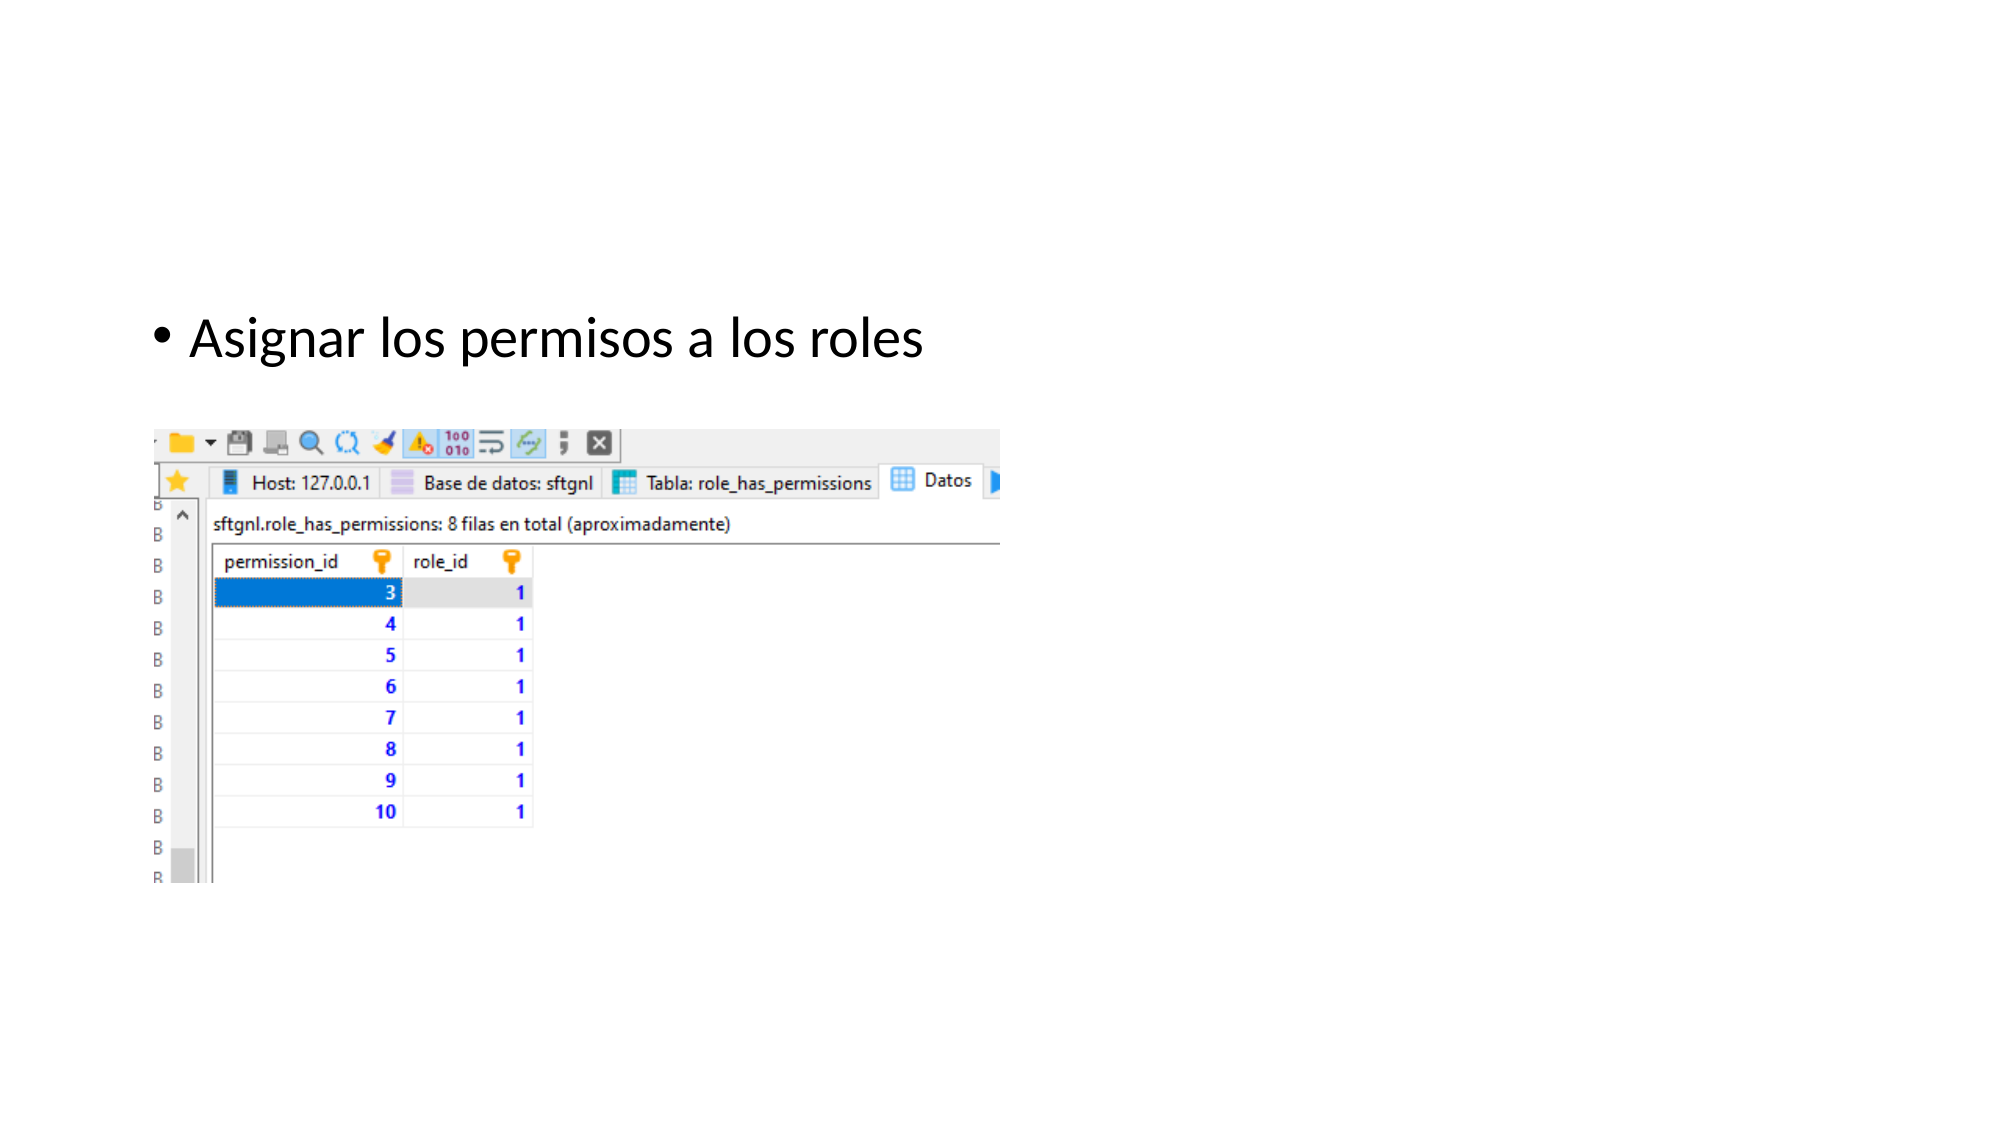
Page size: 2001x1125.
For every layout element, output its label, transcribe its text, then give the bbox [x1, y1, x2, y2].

list Asignar los permisos a los roles [137, 299, 1863, 1014]
picture [154, 429, 1000, 883]
